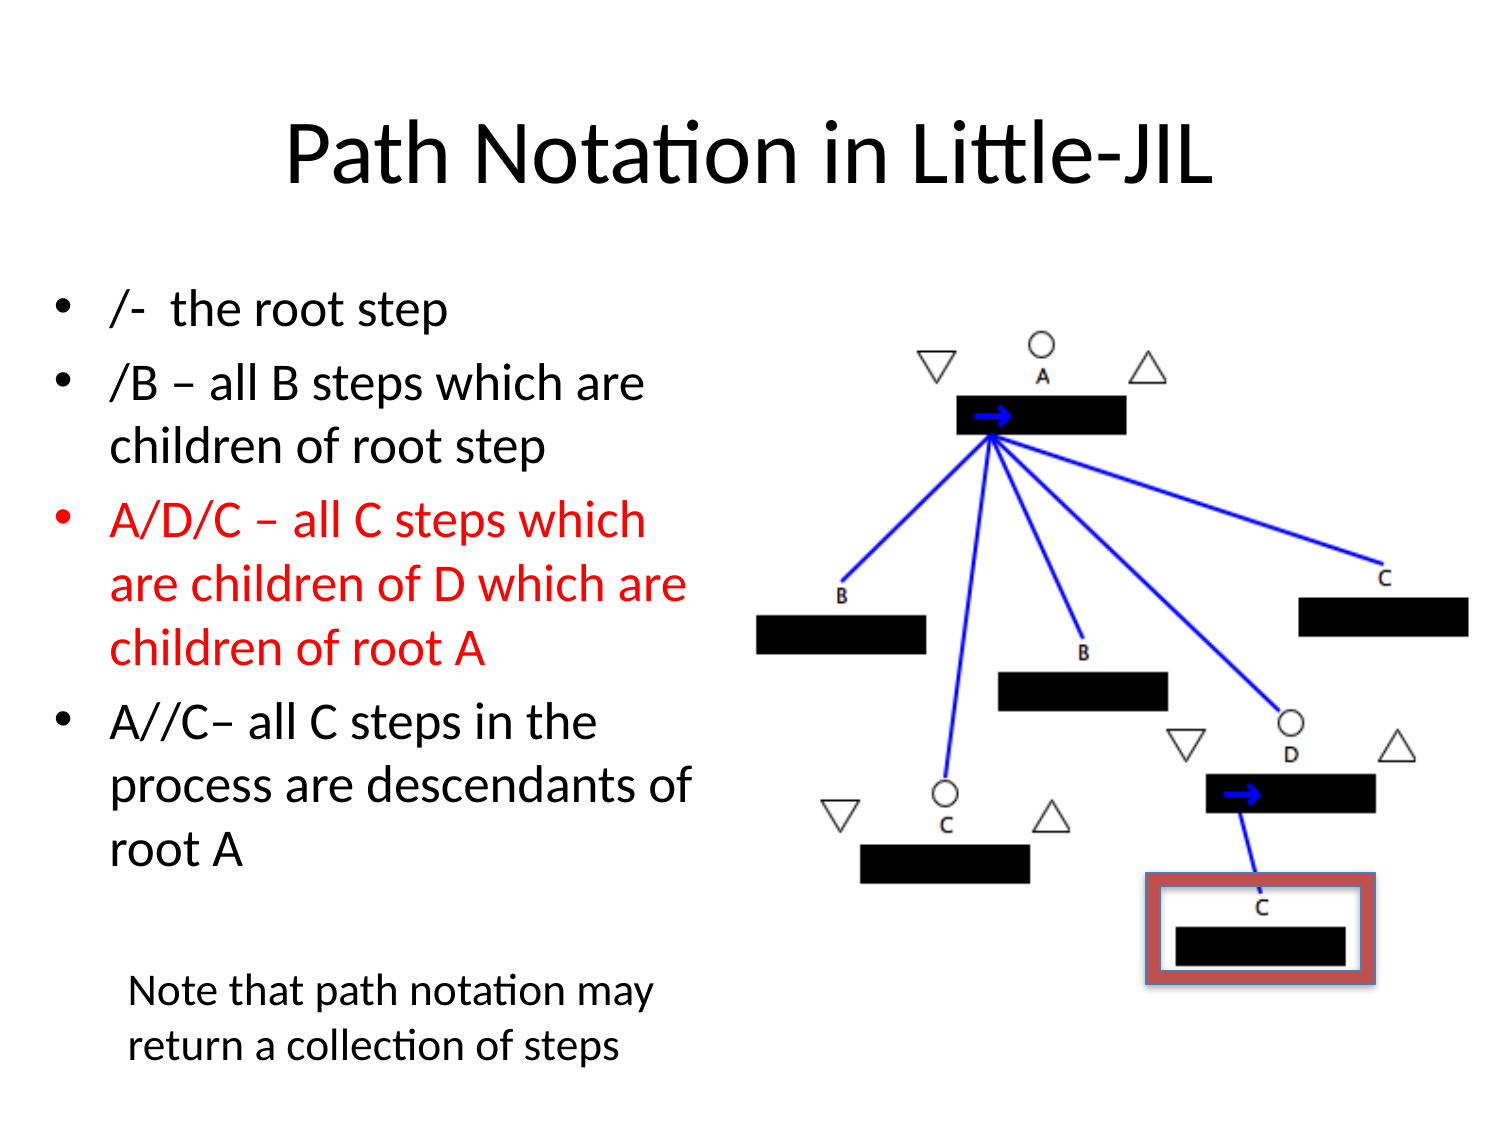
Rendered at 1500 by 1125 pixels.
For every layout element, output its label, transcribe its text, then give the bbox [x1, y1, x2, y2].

list /- the root step /B – all B steps which are children of root step A/D/C – all C steps which are children of D which are children of root A A//C– all C steps in the process are descendants of root A Note that path notation may return a collection of steps [39, 265, 729, 1084]
title Path Notation in Little-JIL [75, 53, 1425, 242]
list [734, 212, 1486, 1084]
